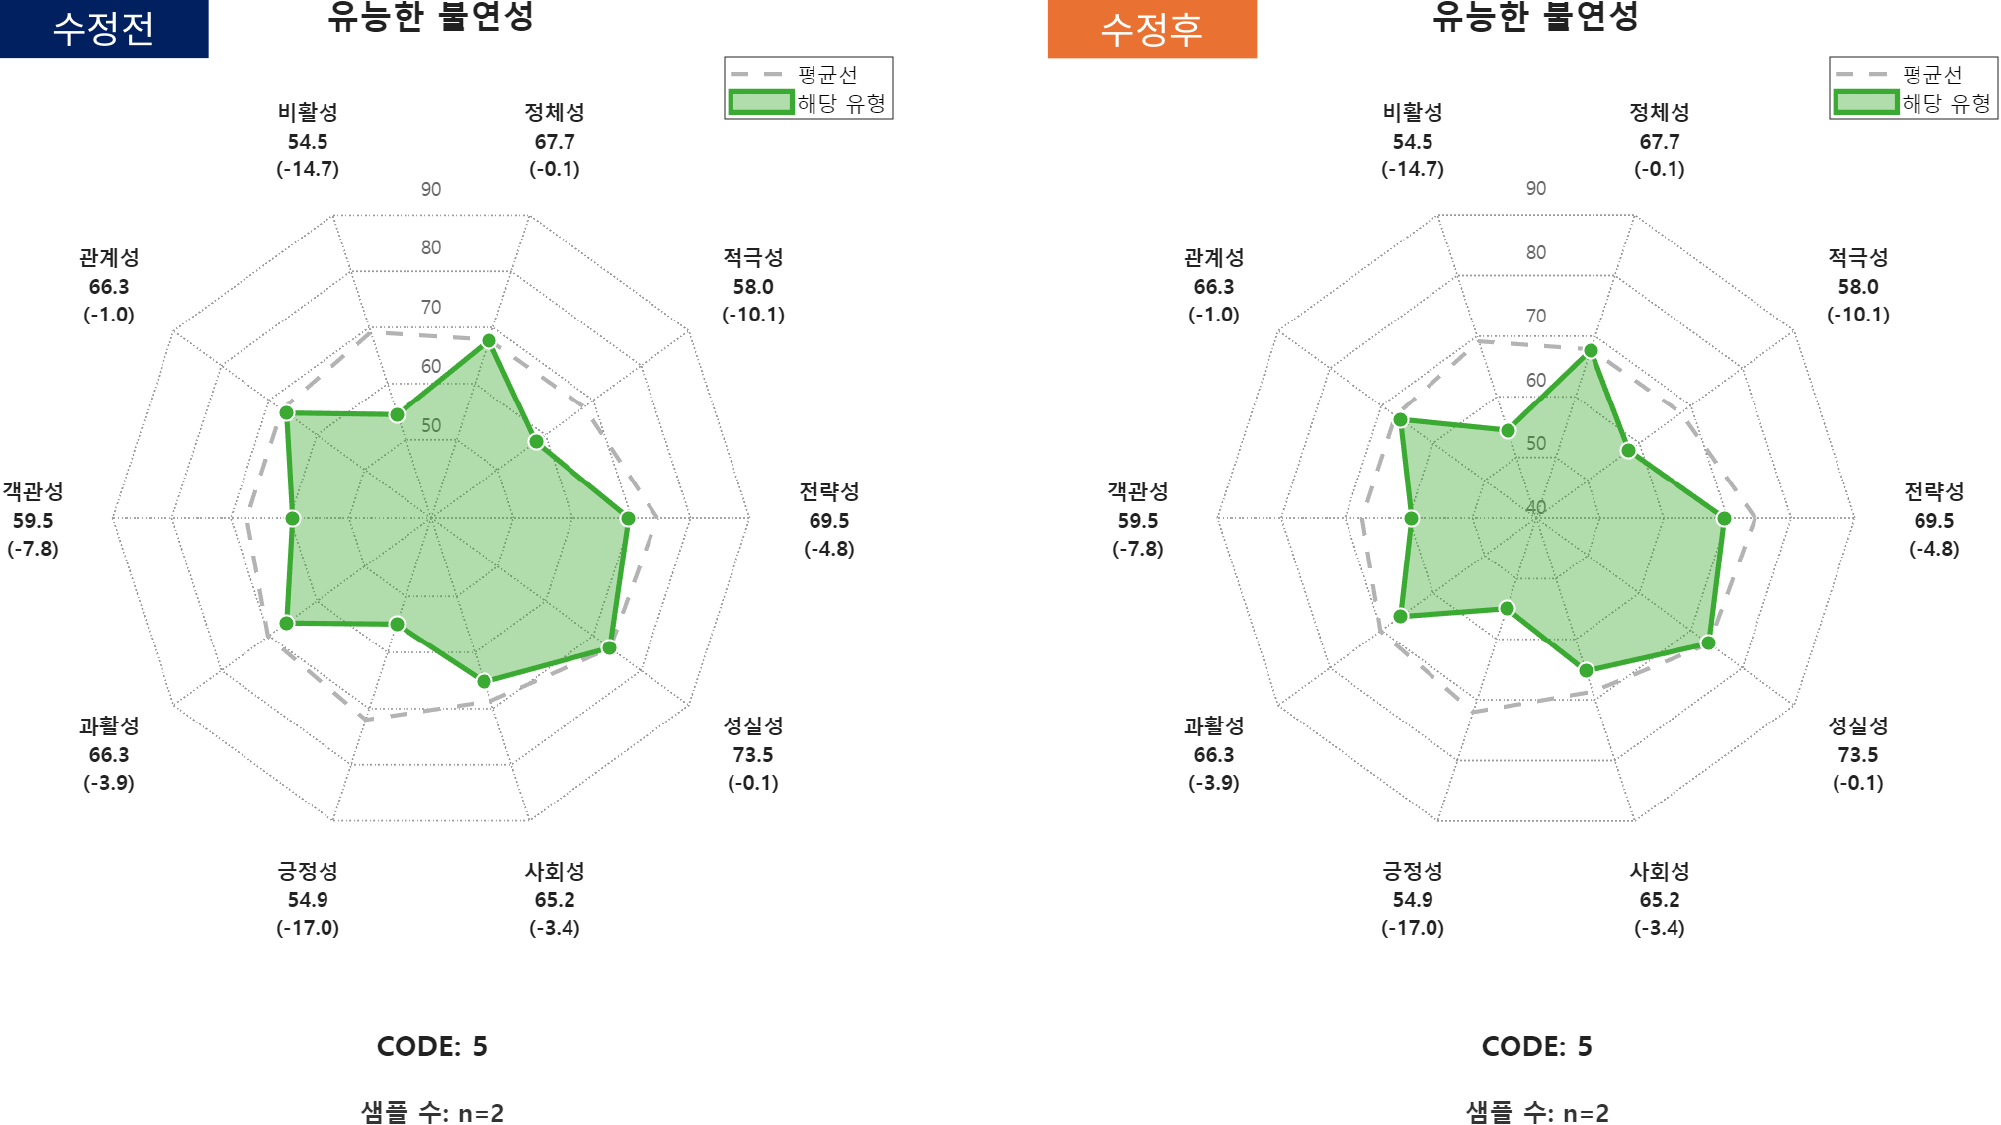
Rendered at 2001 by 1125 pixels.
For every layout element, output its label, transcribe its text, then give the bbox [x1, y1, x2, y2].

text_box 수정후 [1046, 0, 1105, 60]
picture [1105, 0, 2000, 1125]
picture [0, 0, 895, 1125]
